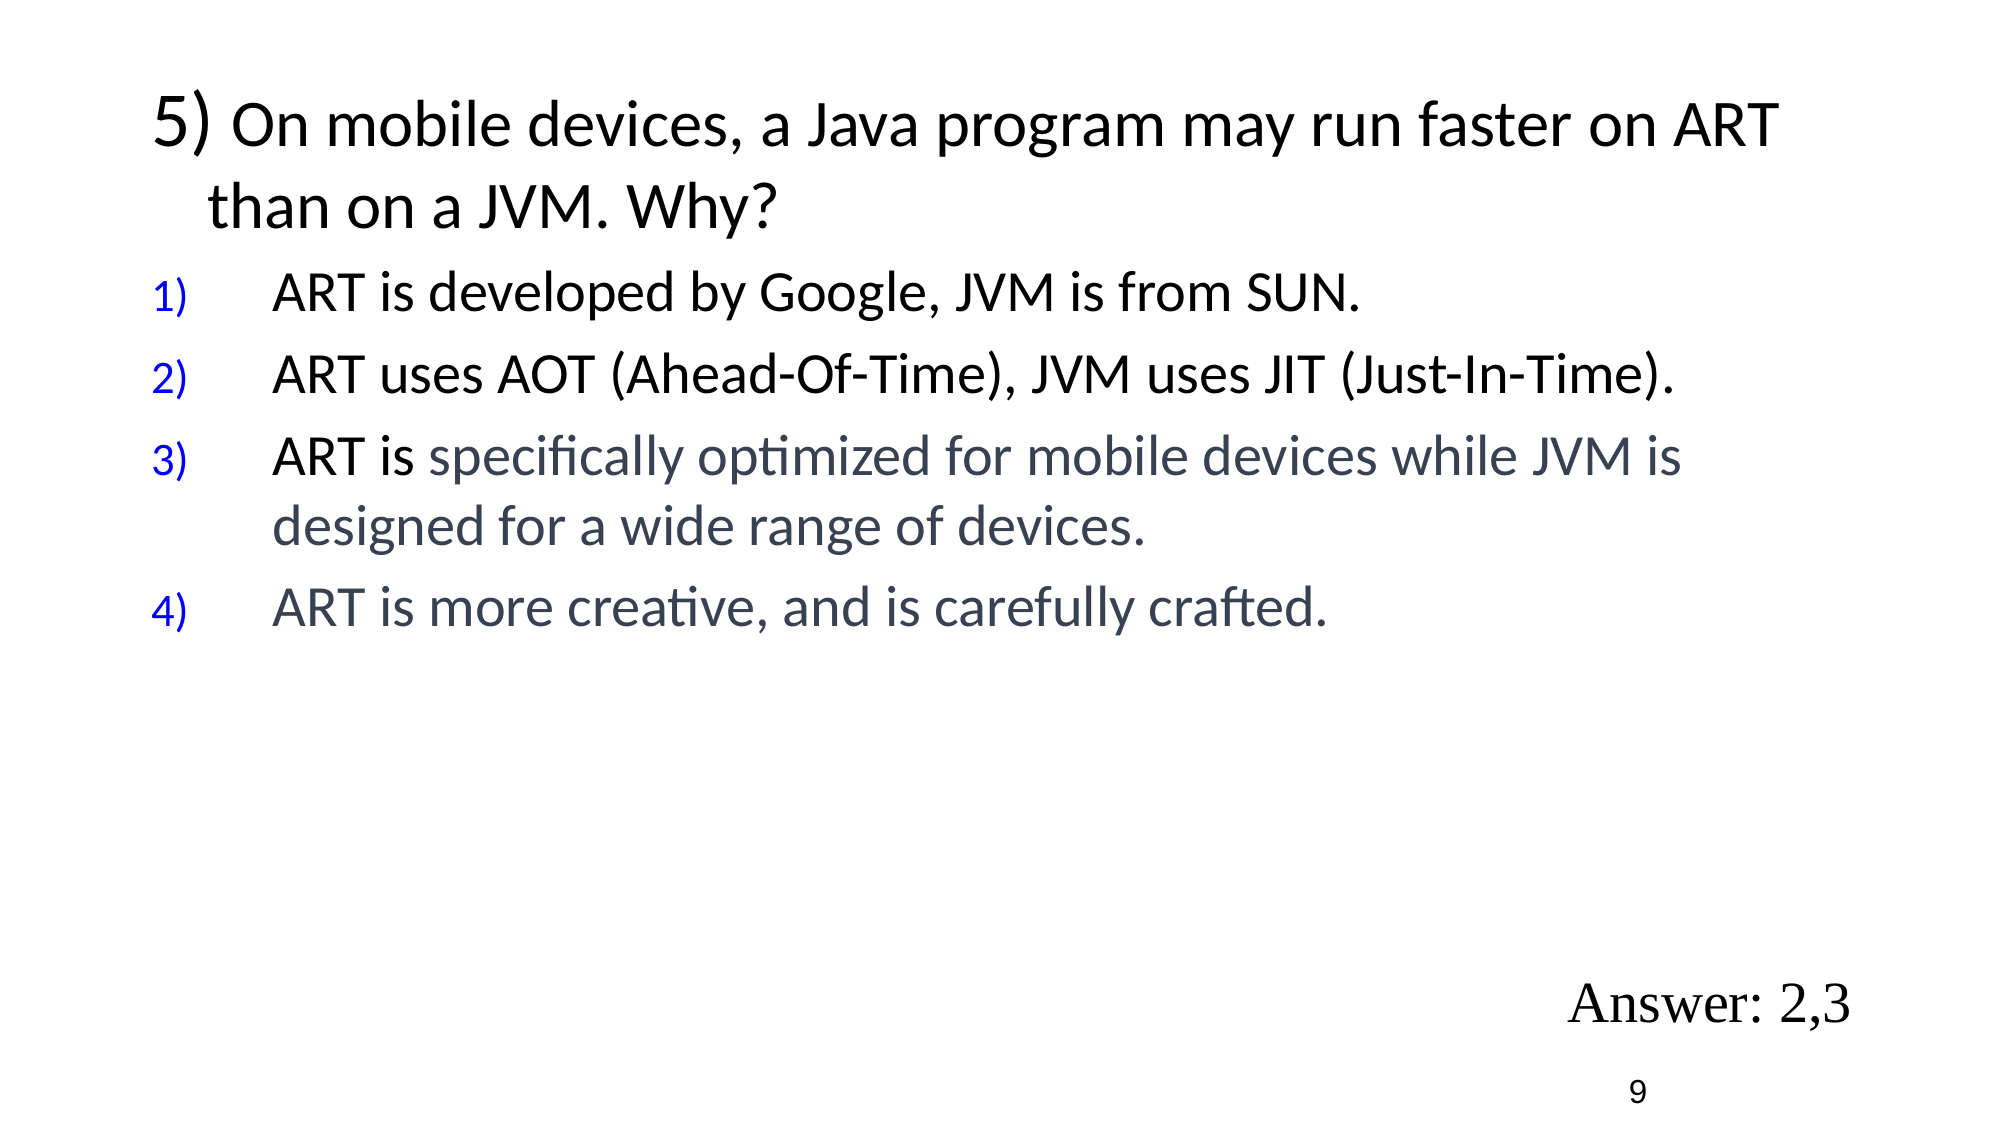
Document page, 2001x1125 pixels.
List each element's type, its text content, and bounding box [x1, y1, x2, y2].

list 5) On mobile devices, a Java program may run faster on ART than on a JVM. Why? ART is developed by Google, JVM is from SUN. ART uses AOT (Ahead-Of-Time), JVM uses JIT (Just-In-Time). ART is specifically optimized for mobile devices while JVM is designed for a wide range of devices. ART is more creative, and is carefully crafted. [135, 60, 1827, 937]
slide_number 9 [1562, 1062, 1663, 1113]
text_box Answer: 2,3 [1552, 956, 1868, 1041]
